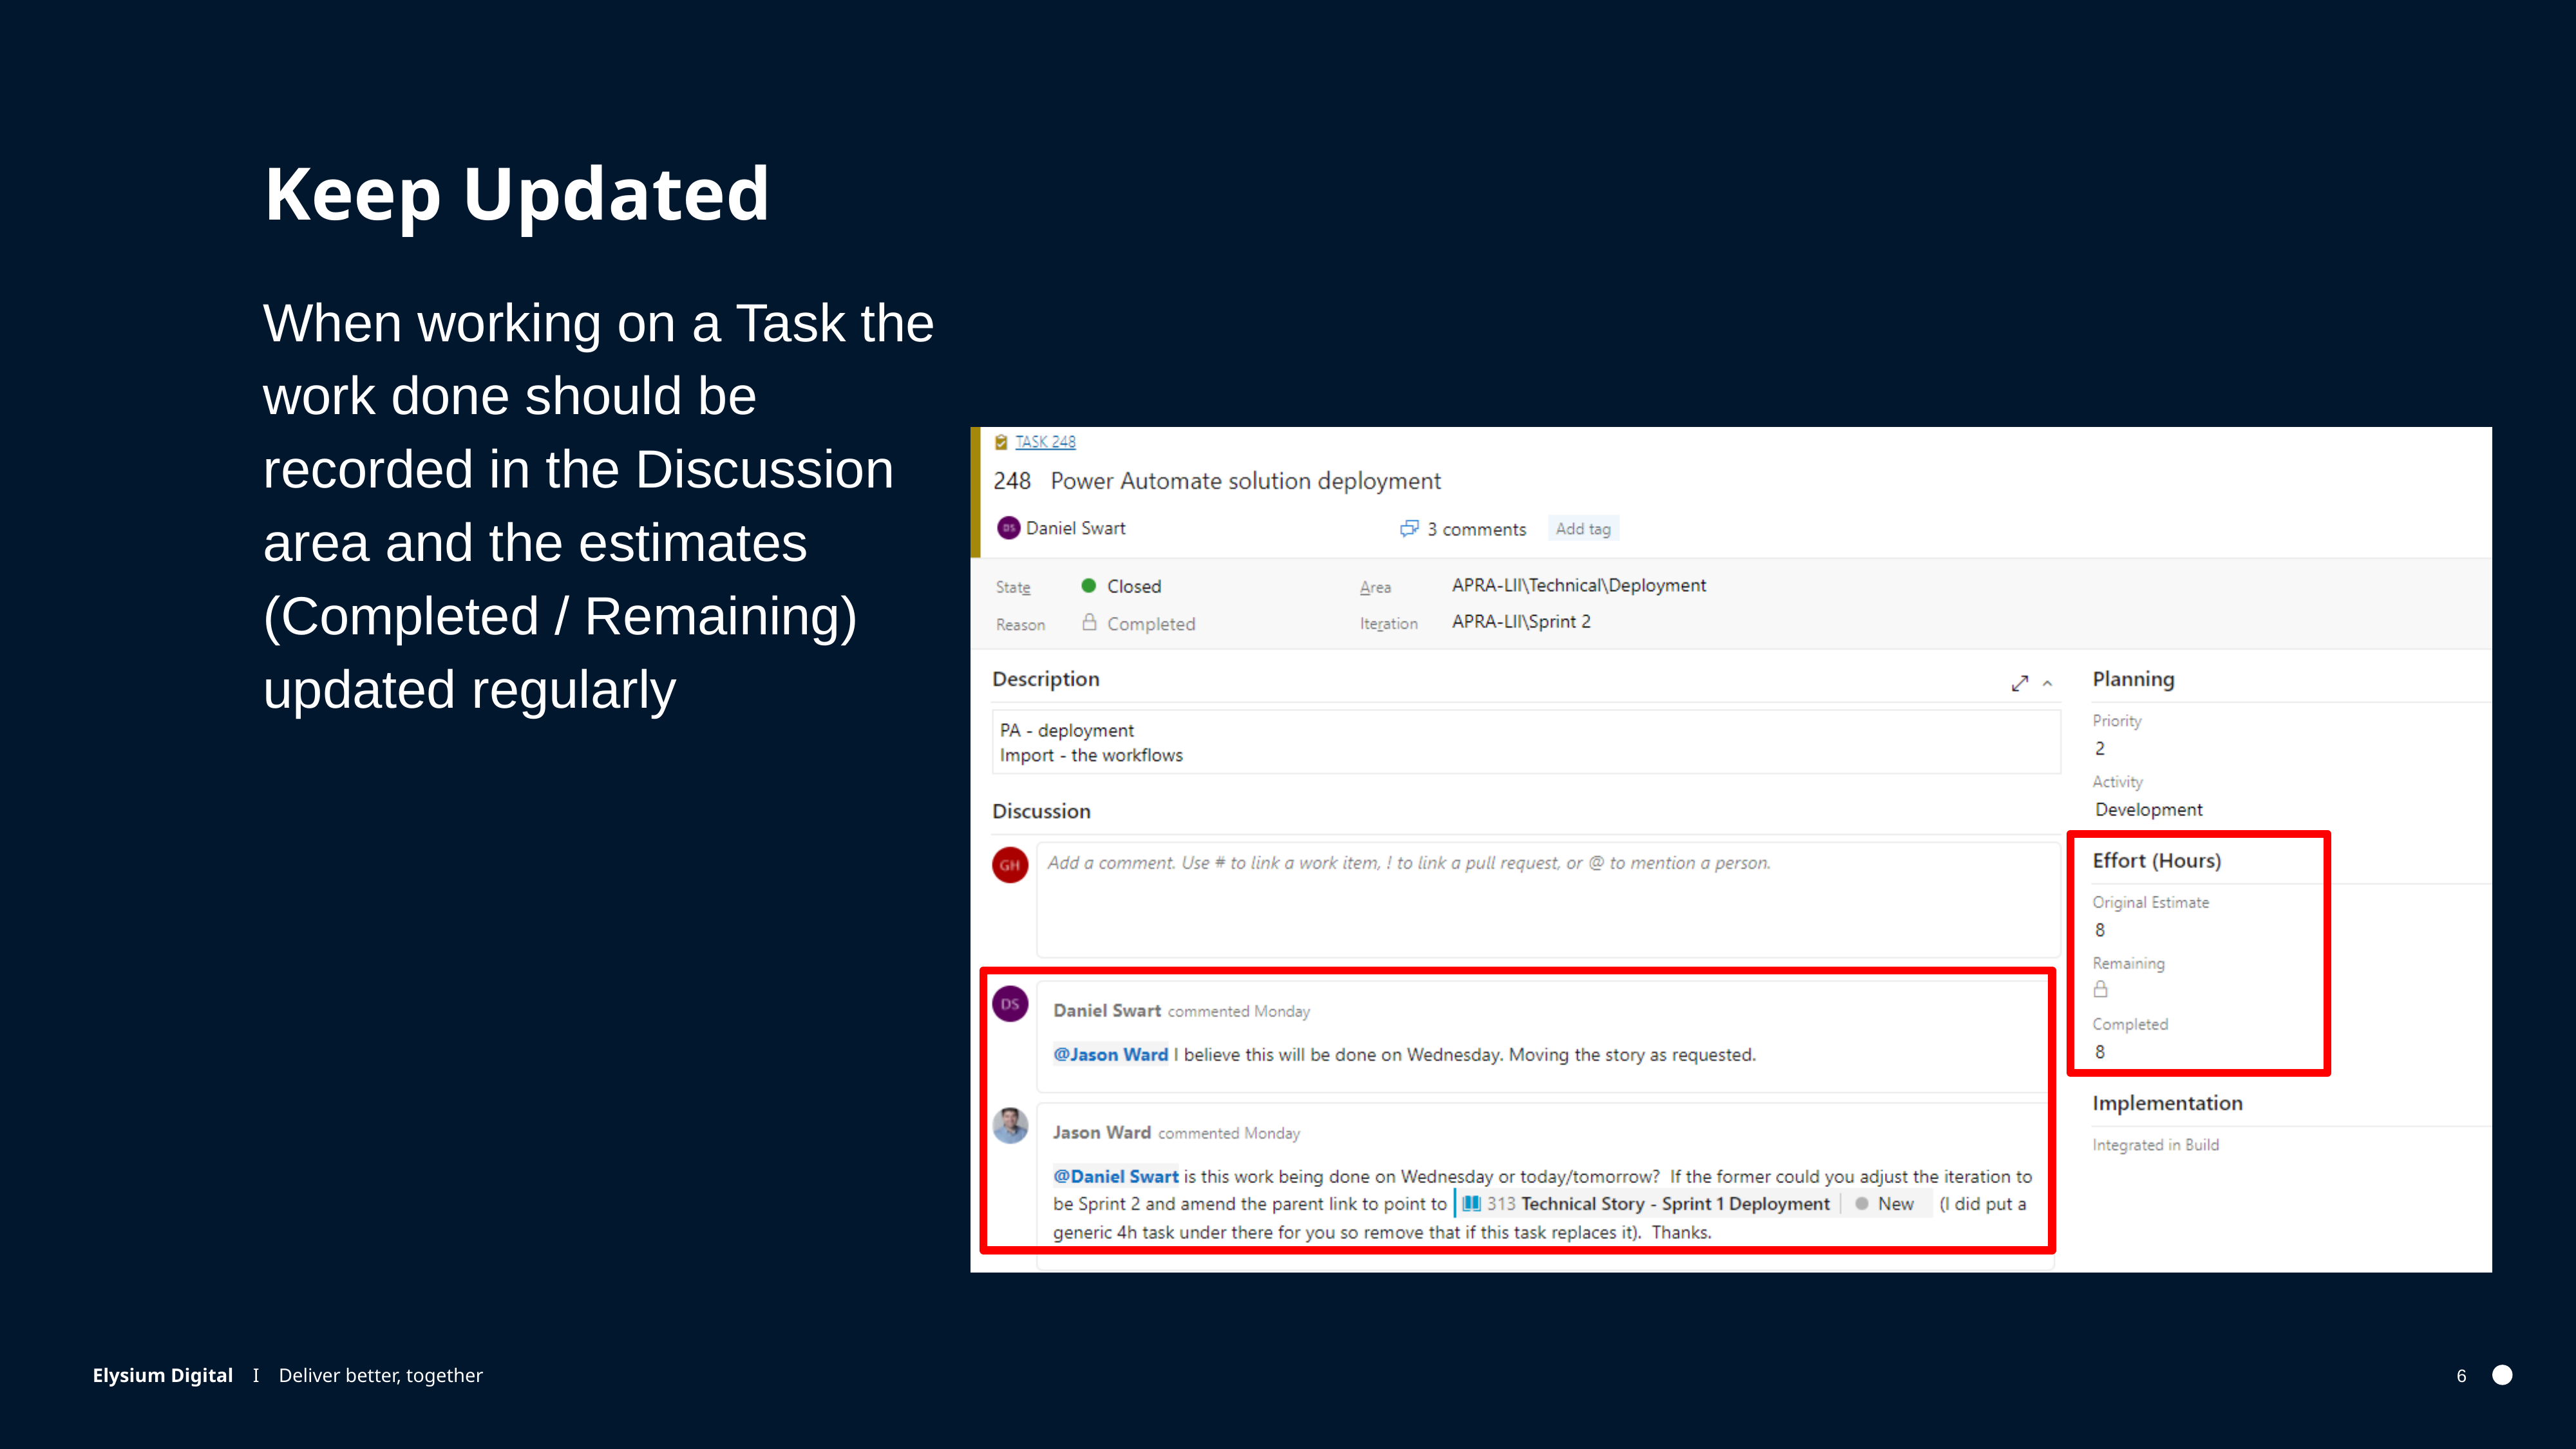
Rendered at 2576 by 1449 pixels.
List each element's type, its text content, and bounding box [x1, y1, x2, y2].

list When working on a Task the work done should be recorded in the Discussion area and the estimates (Completed / Remaining) updated regularly [253, 274, 954, 1349]
picture [971, 427, 2492, 1273]
title Keep Updated [253, 124, 2293, 274]
